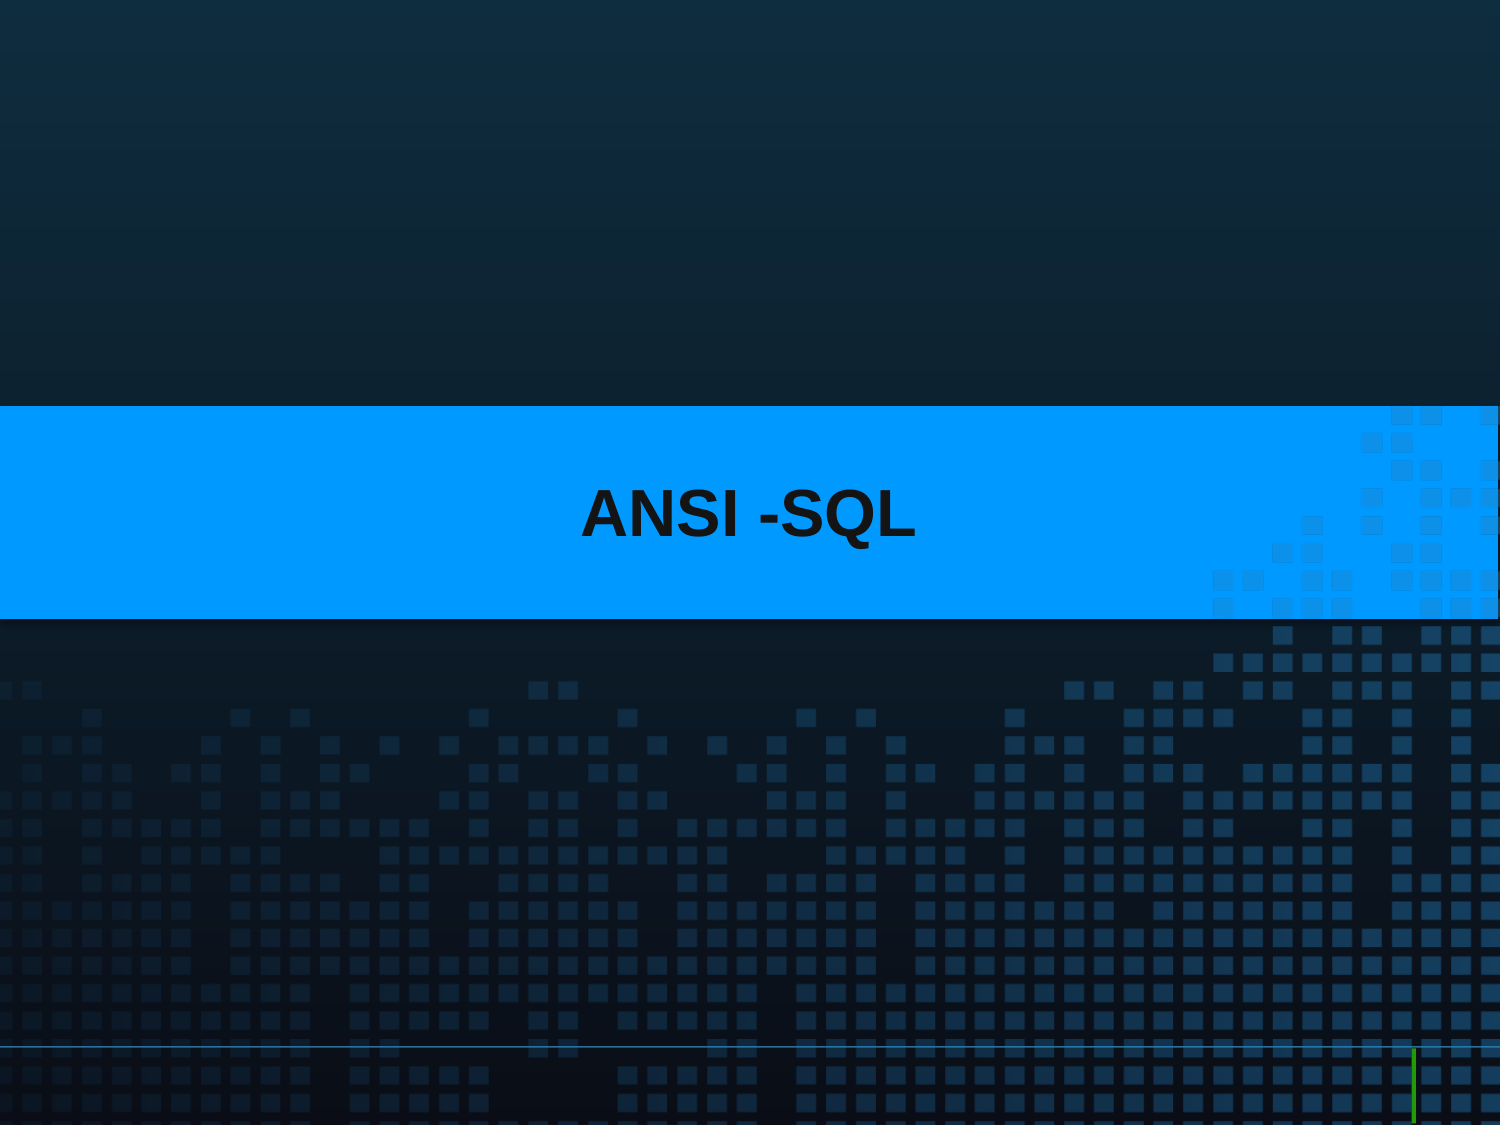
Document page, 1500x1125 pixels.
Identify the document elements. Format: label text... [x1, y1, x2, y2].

picture [0, 225, 1500, 1125]
list ANSI -SQL [0, 462, 1499, 559]
